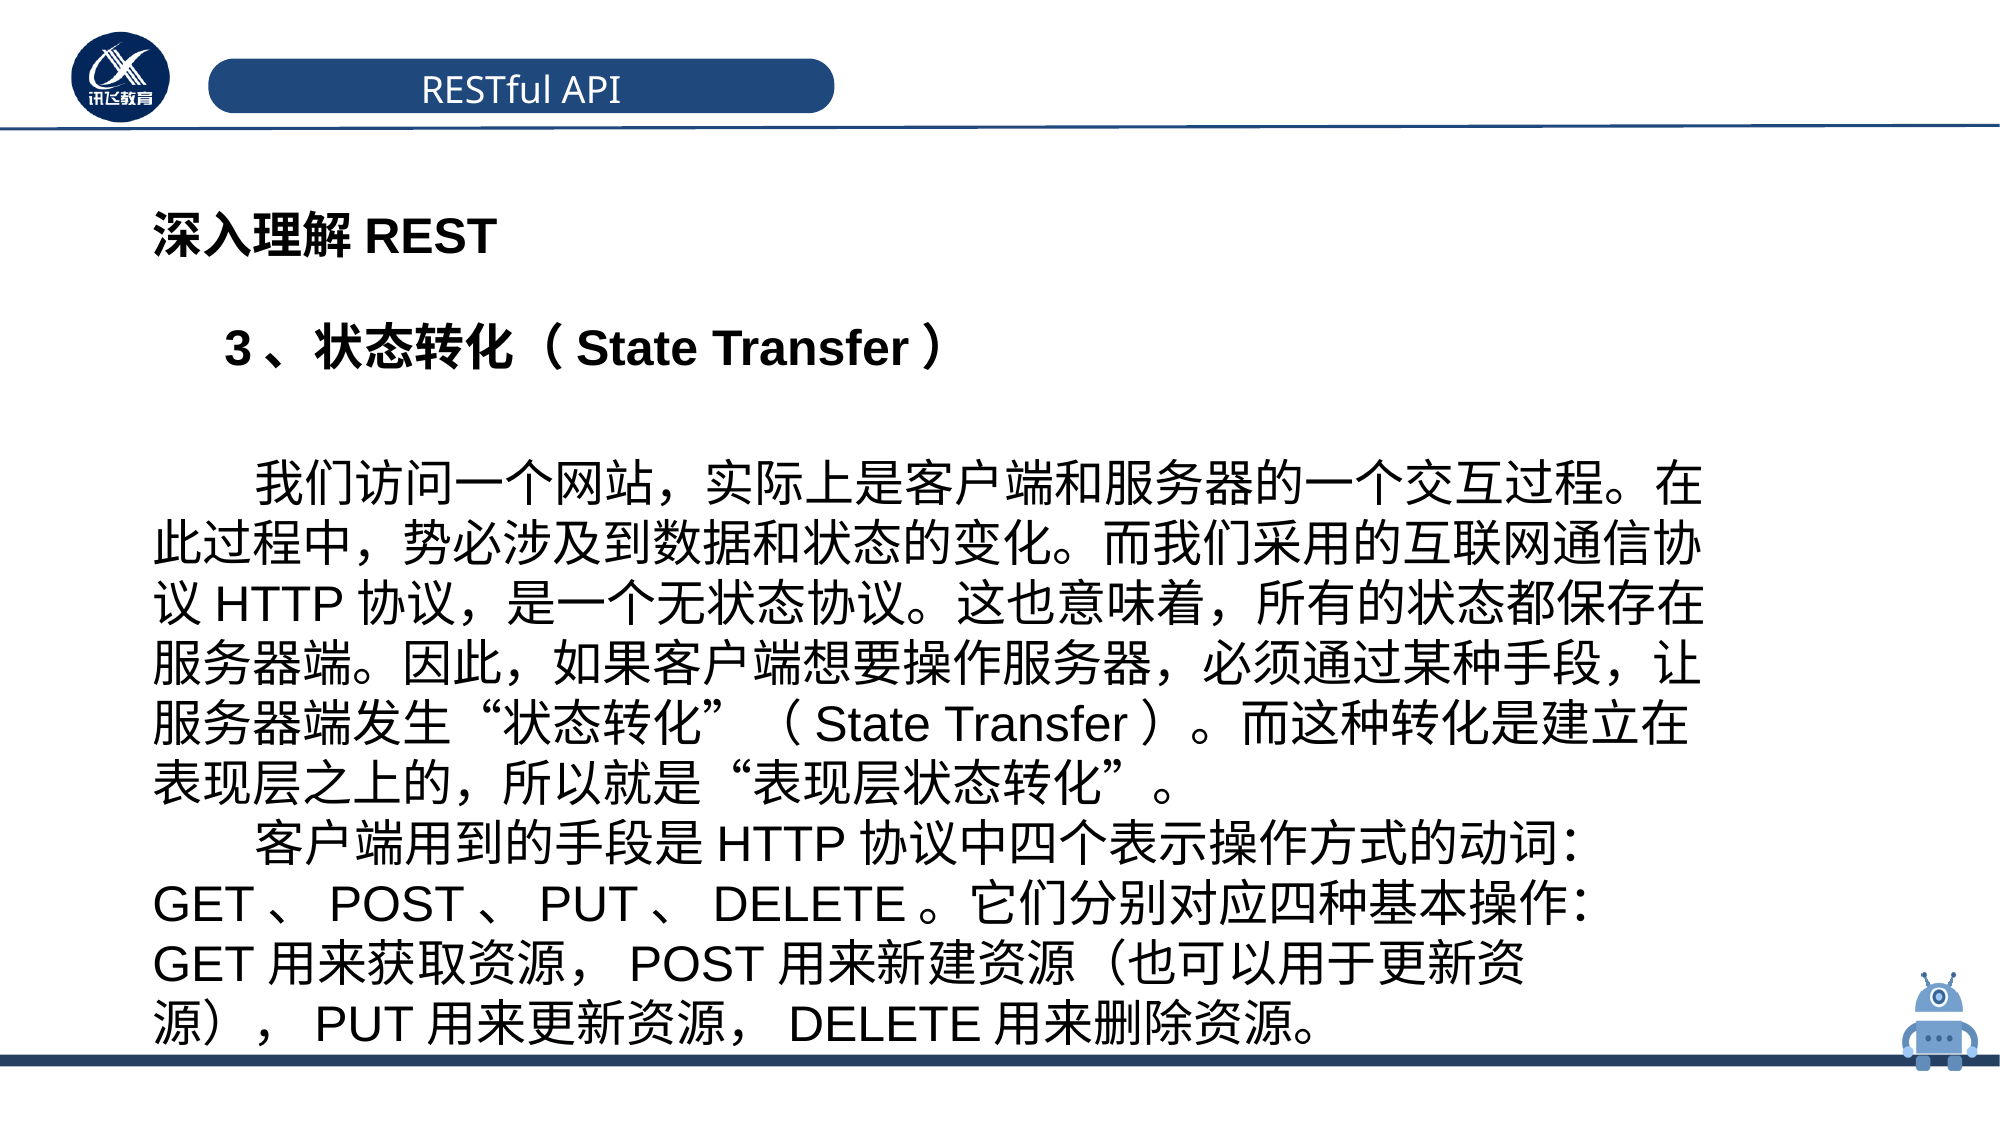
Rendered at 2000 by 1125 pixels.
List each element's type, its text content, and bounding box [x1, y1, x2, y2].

text_box 3、状态转化（State Transfer） [209, 308, 1815, 383]
picture [1887, 958, 1993, 1079]
text_box 深入理解REST [137, 184, 859, 272]
text_box 我们访问一个网站，实际上是客户端和服务器的一个交互过程。在此过程中，势必涉及到数据和状态的变化。而我们采用的互联网通信协议HTTP协议，是一个无状态协议。这也意味着，所有的状态都保存在服务器端。因此，如果客户端想要操作服务器，必须通过某种手段，让服务器端发生“状态转化”（State Transfer）。而这种转化是建立在表现层之上的，所以就是“表现层状态转化”。 客户端用到的手段是HTTP协议中四个表示操作方式的动词：GET、POST、PUT、DELETE。它们分别对应四种基本操作：GET用来获取资源，POST用来新建资源（也可以用于更新资源），PUT用来更新资源，DELETE用来删除资源。 [137, 444, 1743, 1060]
title RESTful API [208, 58, 835, 114]
picture [62, 23, 180, 131]
